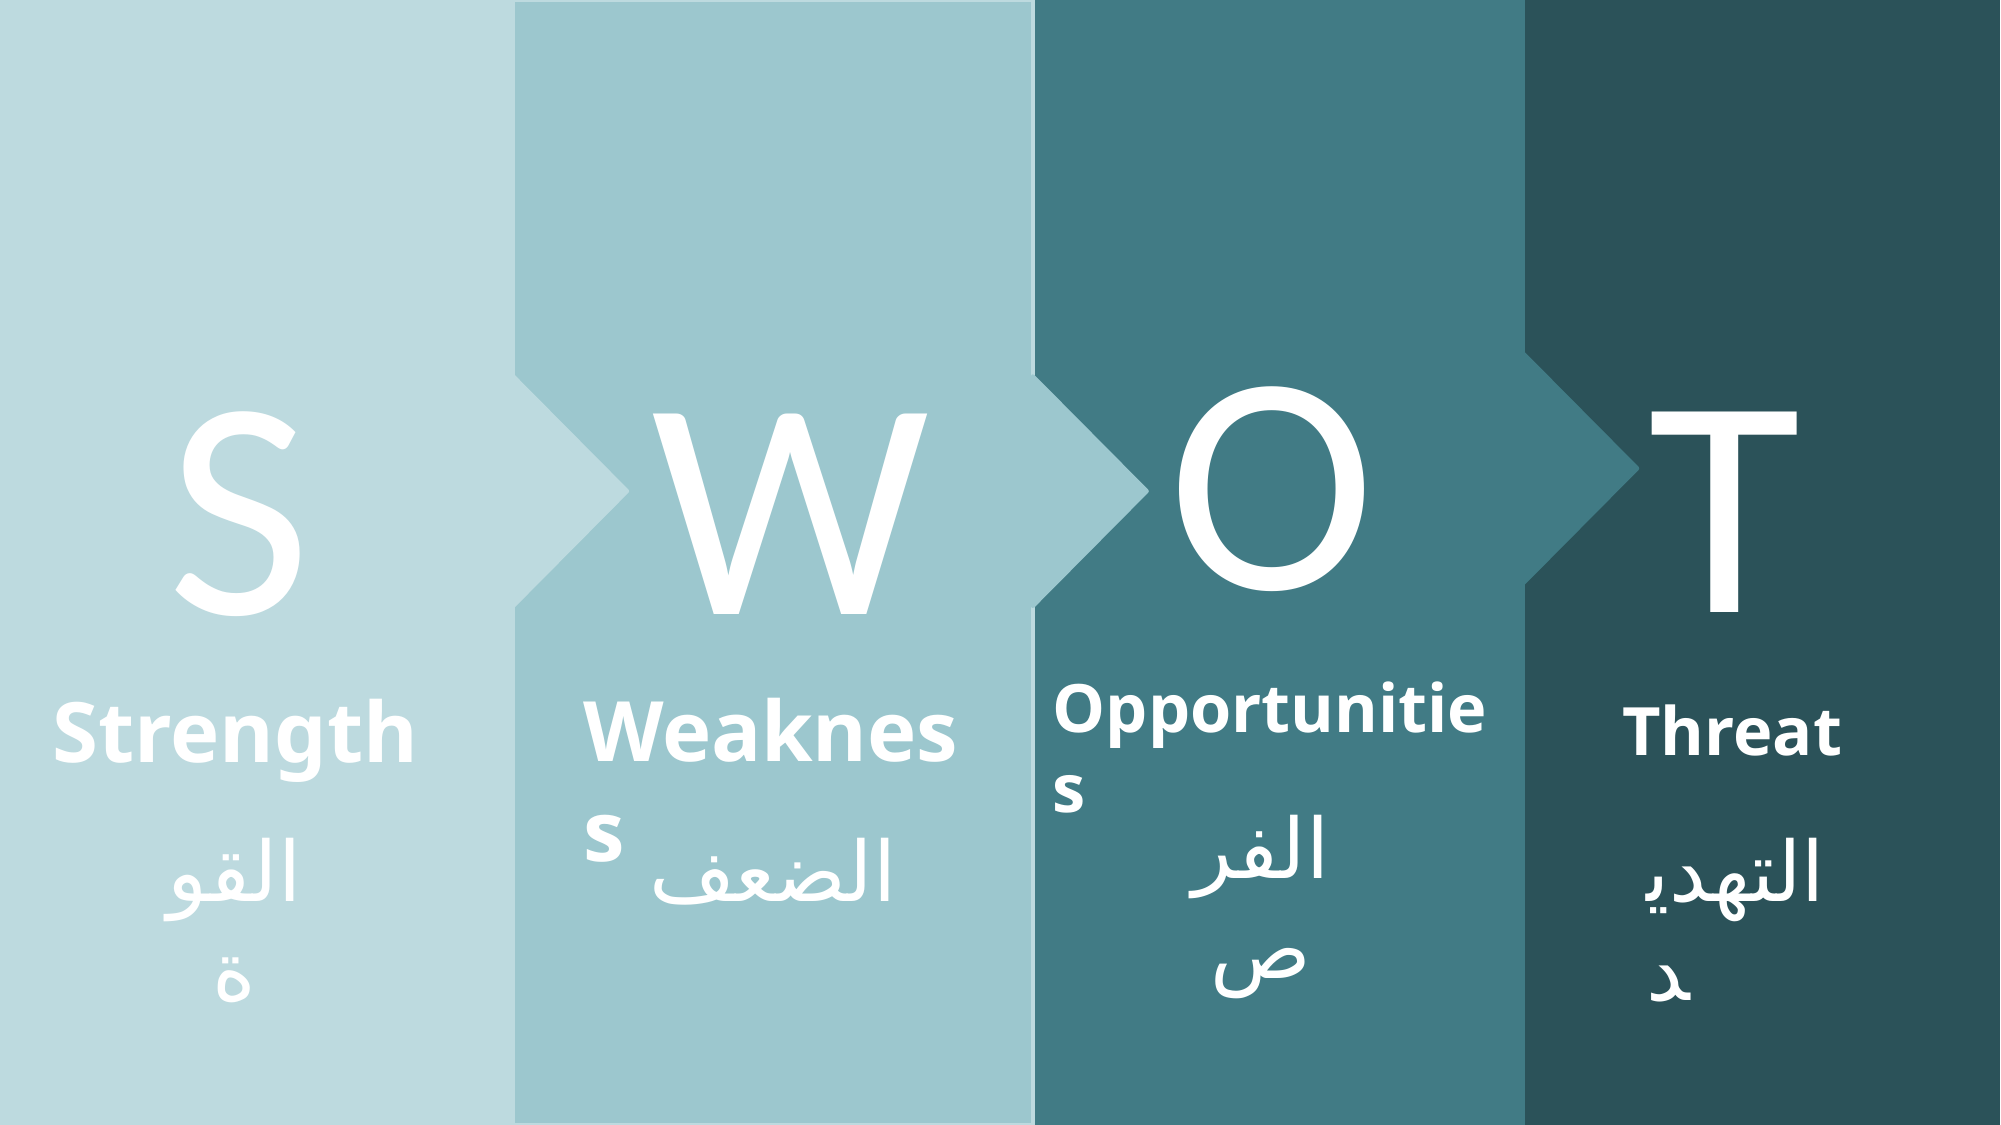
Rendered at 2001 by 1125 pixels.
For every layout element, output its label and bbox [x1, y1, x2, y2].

text_box [638, 0, 1148, 1125]
text_box [1157, 0, 1638, 1125]
text_box [1649, 0, 2000, 1125]
text_box [0, 0, 628, 1125]
